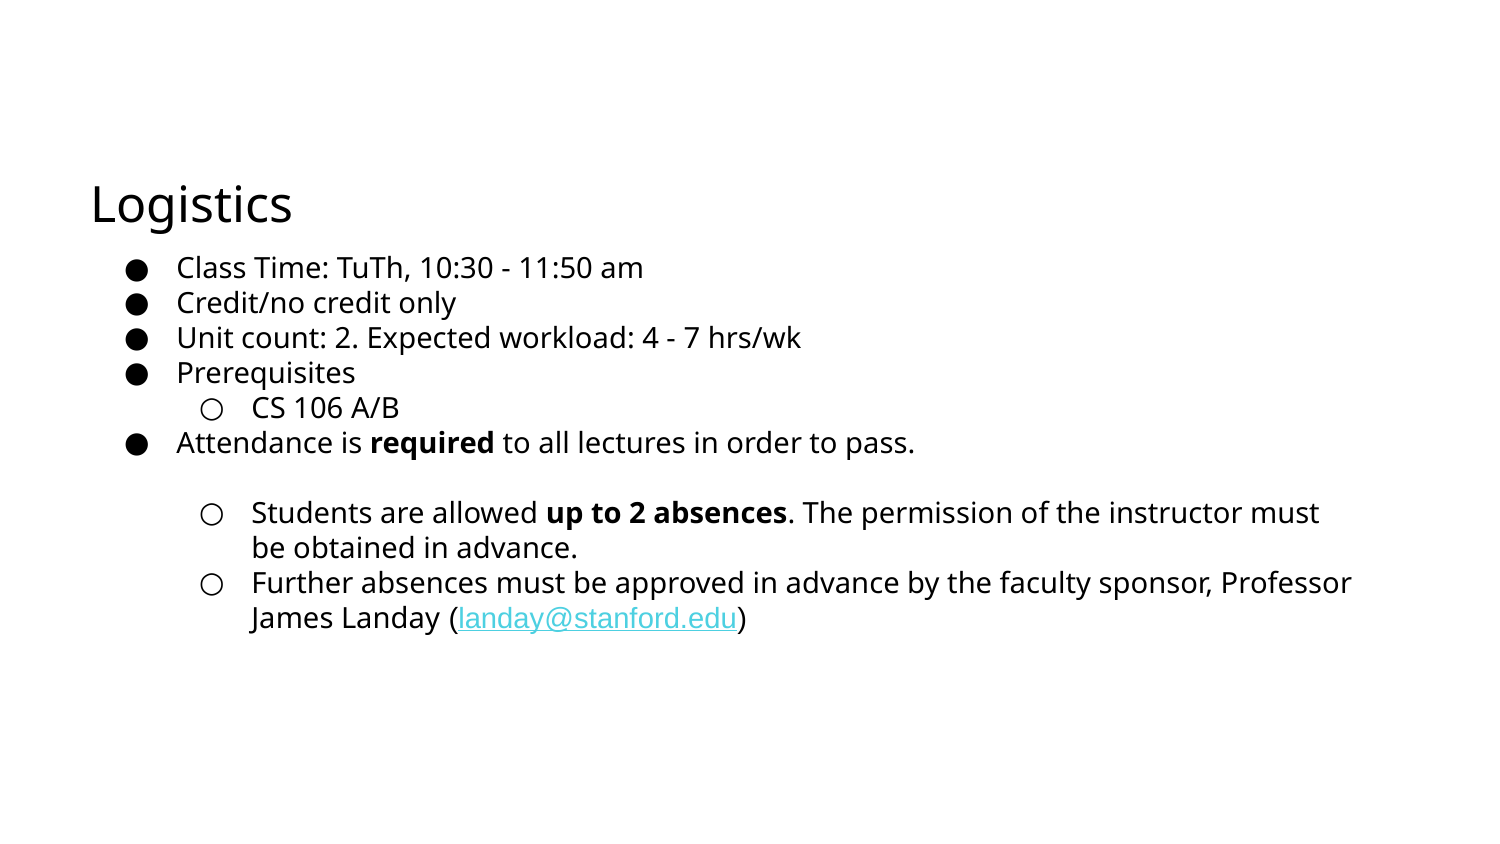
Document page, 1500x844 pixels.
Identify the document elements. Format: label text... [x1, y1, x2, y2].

text_box Class Time: TuTh, 10:30 - 11:50 am Credit/no credit only Unit count: 2. Expected workload: 4 - 7 hrs/wk Prerequisites CS 106 A/B Attendance is required to all lectures in order to pass. Students are allowed up to 2 absences. The permission of the instructor must be obtained in advance. Further absences must be approved in advance by the faculty sponsor, Professor James Landay (landay@stanford.edu) [86, 234, 1377, 680]
text_box Logistics [0, 157, 1500, 257]
